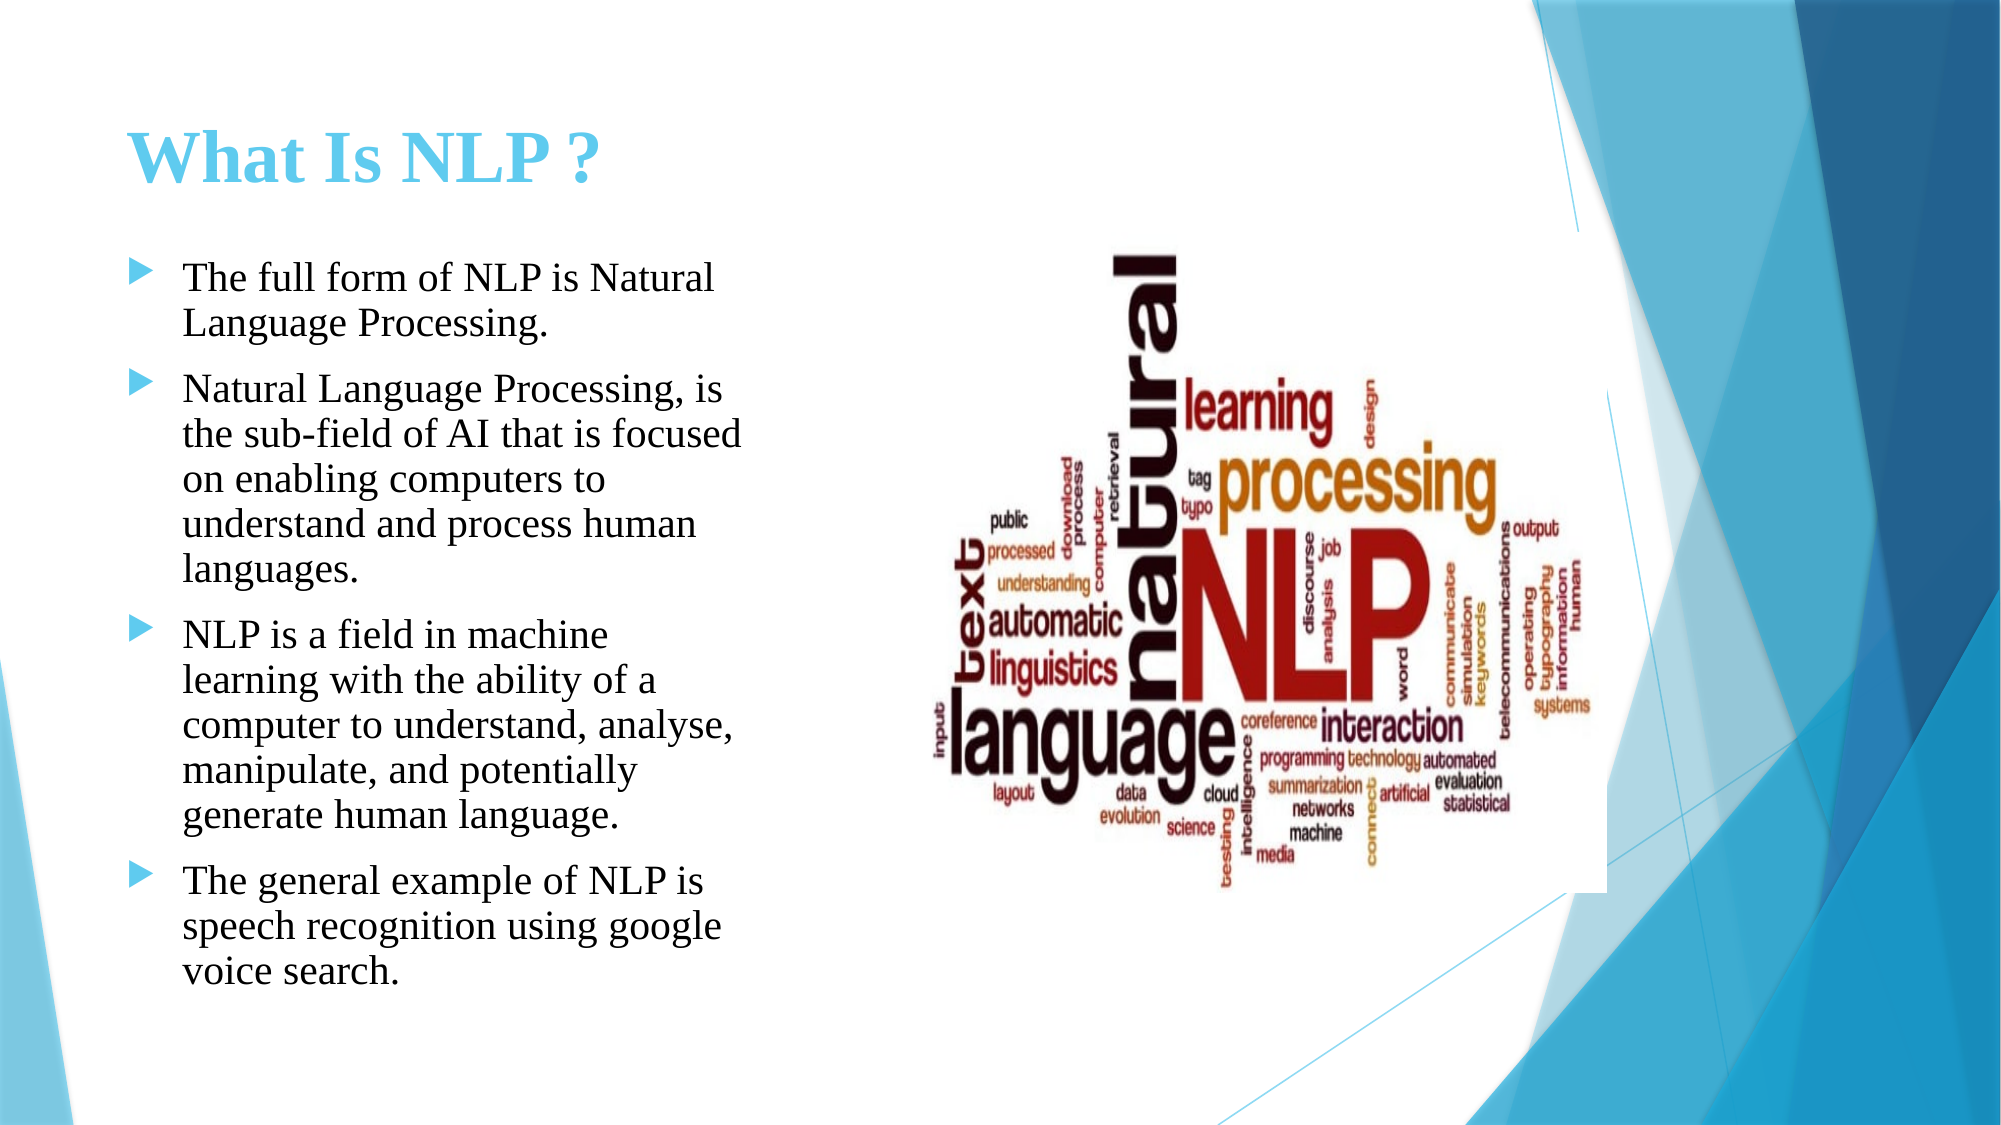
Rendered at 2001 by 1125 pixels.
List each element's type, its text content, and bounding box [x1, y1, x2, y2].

picture [915, 231, 1607, 893]
title What Is NLP ? [111, 99, 1522, 317]
list The full form of NLP is Natural Language Processing. Natural Language Processing, is the sub-field of AI that is focused on enabling computers to understand and process human languages. NLP is a field in machine learning with the ability of a computer to understand, analyse, manipulate, and potentially generate human language. The general example of NLP is speech recognition using google voice search. [111, 248, 761, 1025]
